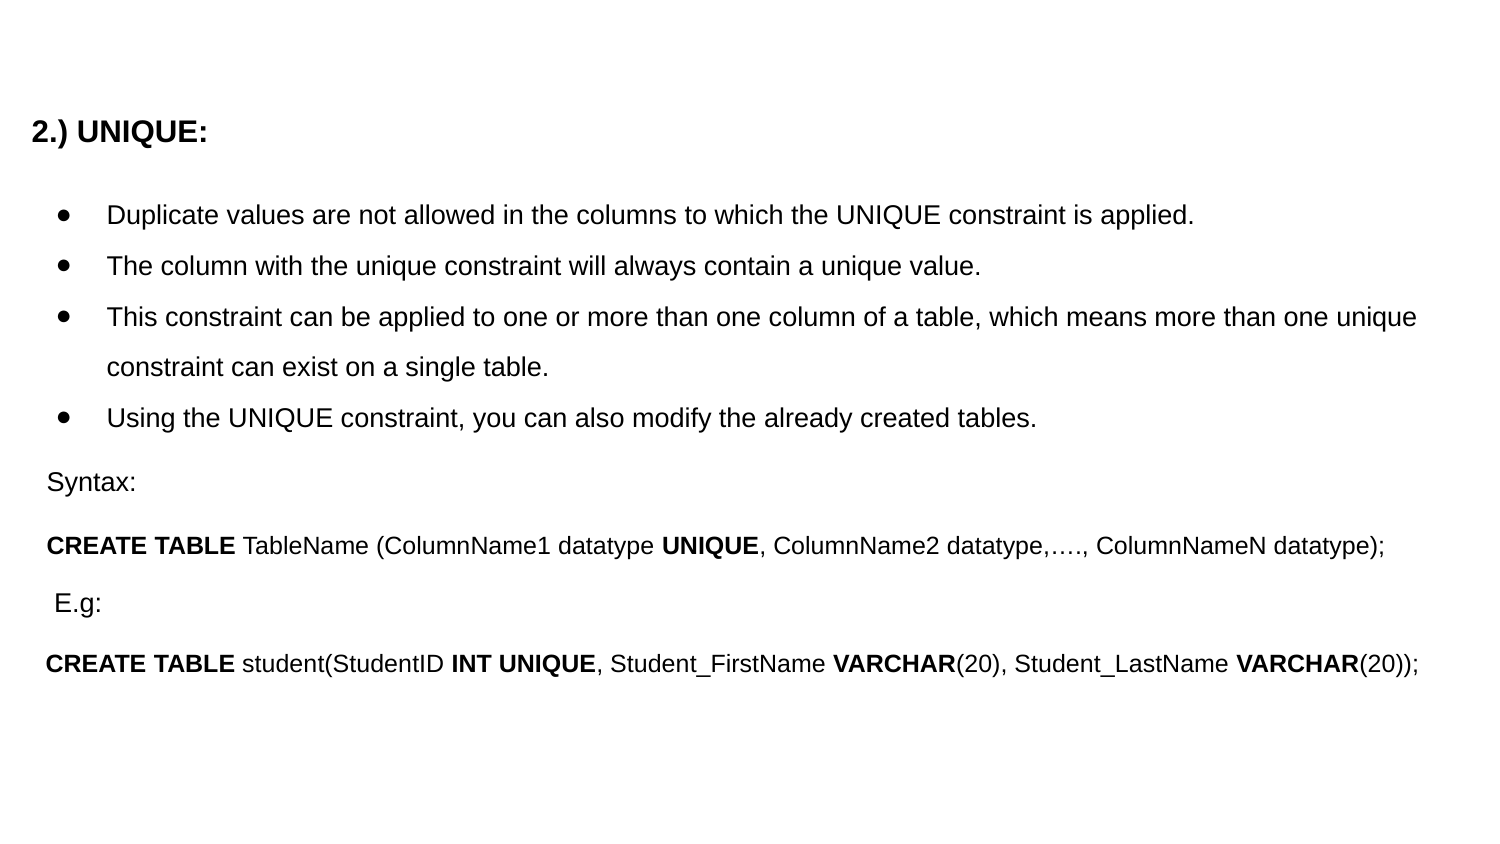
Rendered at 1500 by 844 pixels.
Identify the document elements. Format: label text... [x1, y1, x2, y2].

text_box 2.) UNIQUE: Duplicate values are not allowed in the columns to which the UNIQUE constraint is applied. The column with the unique constraint will always contain a unique value. This constraint can be applied to one or more than one column of a table, which means more than one unique constraint can exist on a single table. Using the UNIQUE constraint, you can also modify the already created tables. Syntax: CREATE TABLE TableName (ColumnName1 datatype UNIQUE, ColumnName2 datatype,…., ColumnNameN datatype); E.g: CREATE TABLE student(StudentID INT UNIQUE, Student_FirstName VARCHAR(20), Student_LastName VARCHAR(20)); [16, 11, 1482, 693]
